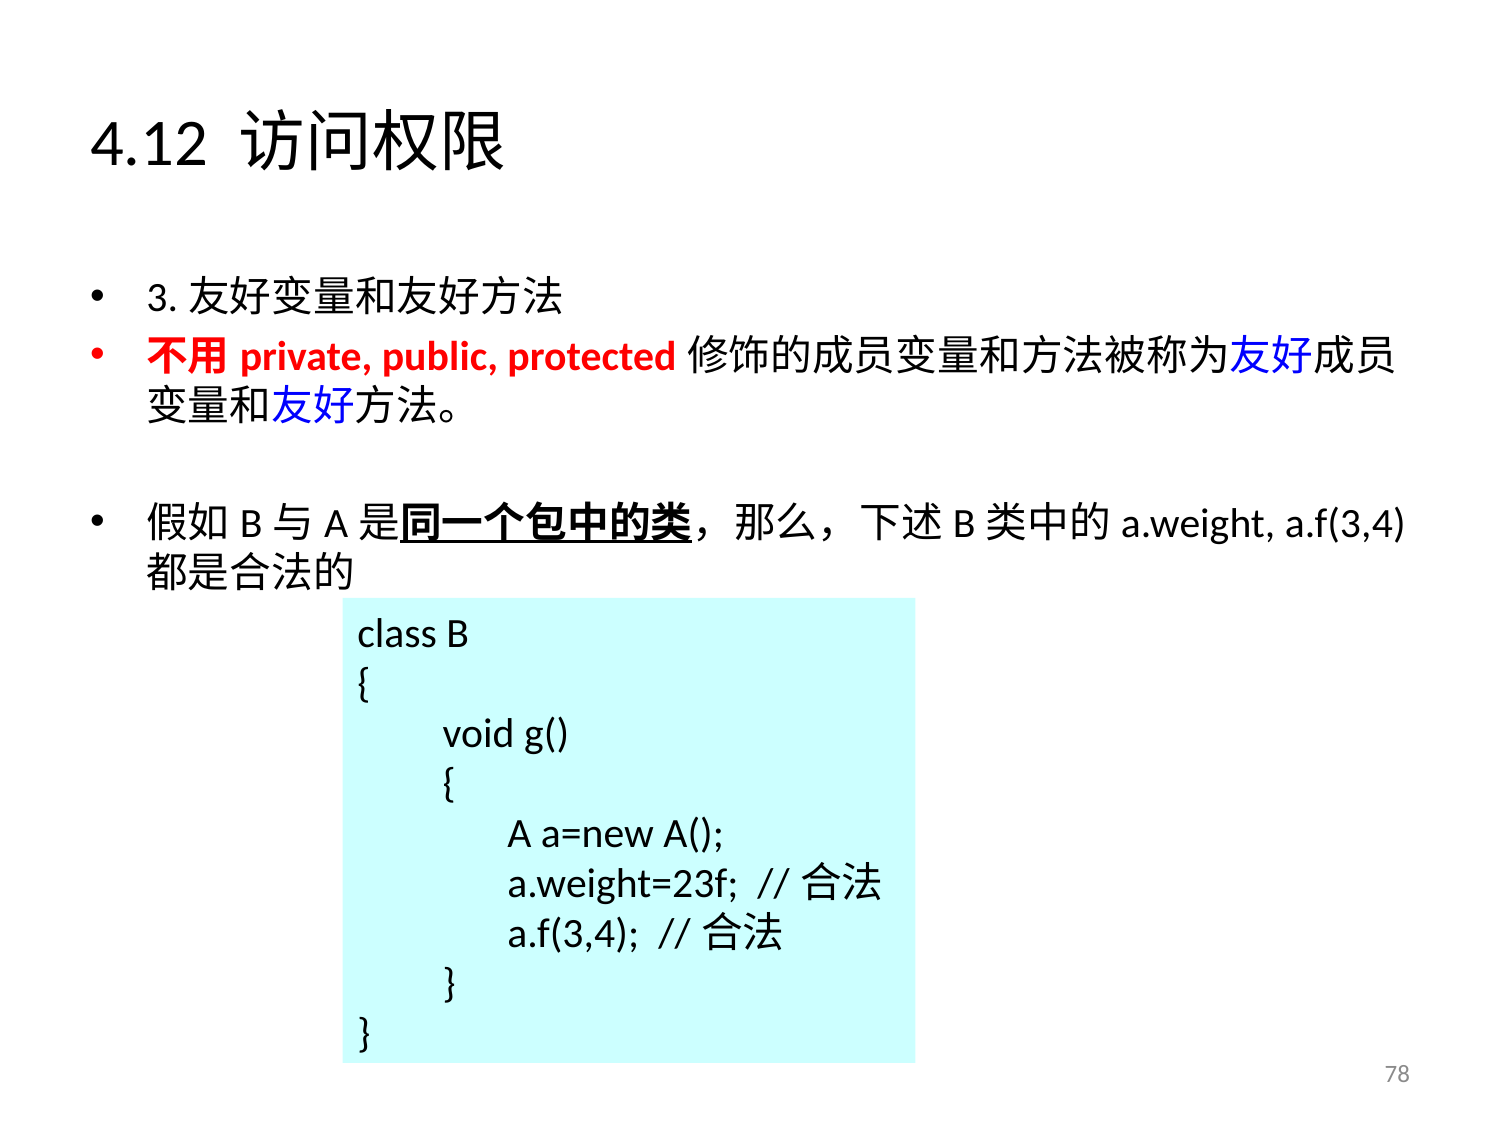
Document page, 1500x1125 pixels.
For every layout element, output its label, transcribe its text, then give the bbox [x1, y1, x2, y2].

text_box class B { void g() { A a=new A(); a.weight=23f; //合法 a.f(3,4); //合法 } } [342, 597, 916, 1063]
list 3.友好变量和友好方法 不用private, public, protected修饰的成员变量和方法被称为友好成员变量和友好方法。 假如B与A是同一个包中的类，那么，下述B类中的a.weight, a.f(3,4)都是合法的 [75, 262, 1425, 1005]
title 4.12 访问权限 [75, 45, 1425, 233]
slide_number 78 [1074, 1042, 1425, 1103]
